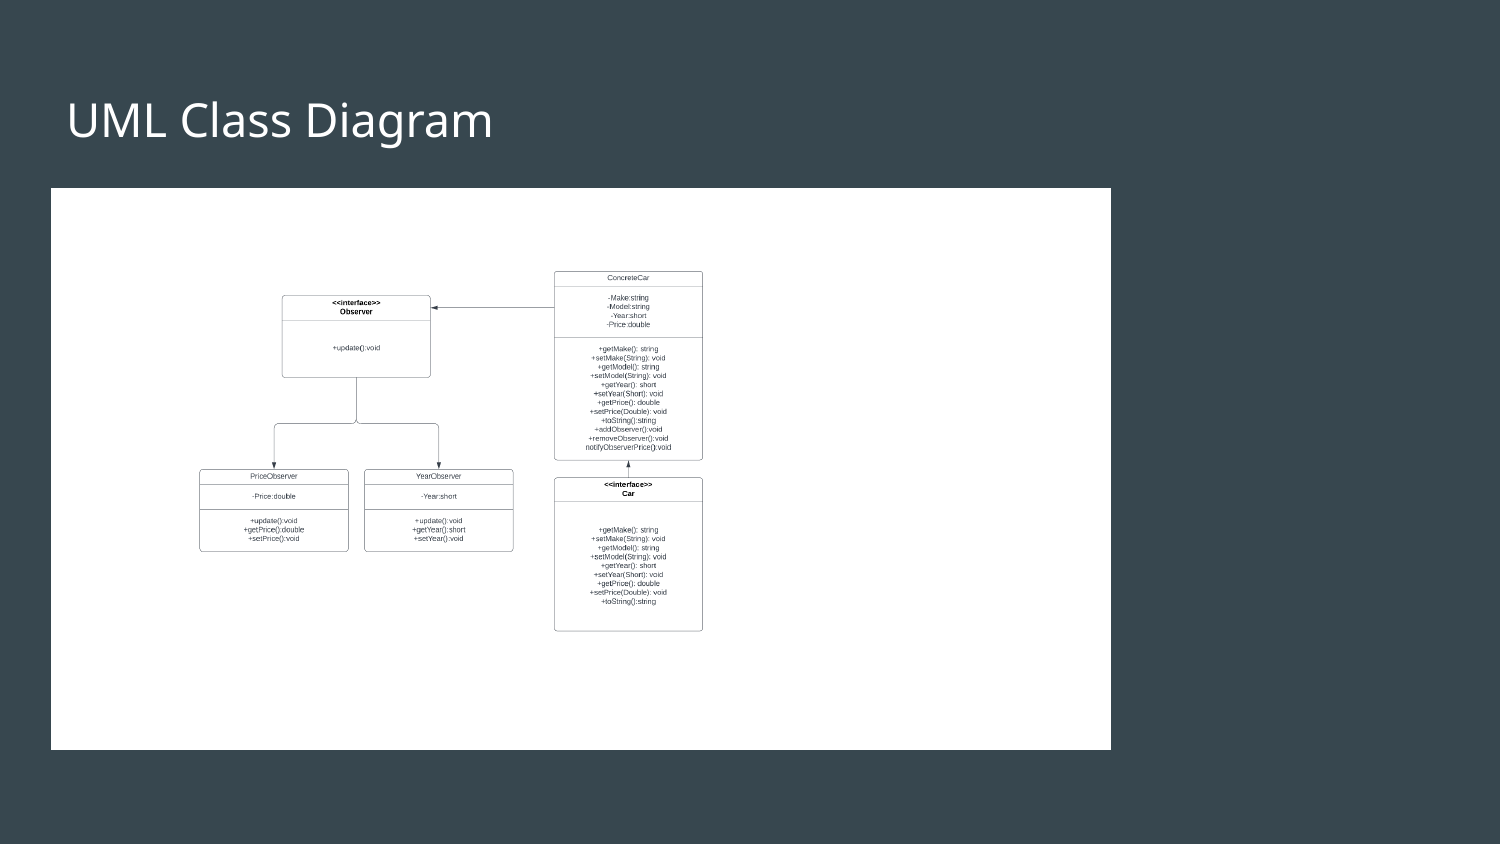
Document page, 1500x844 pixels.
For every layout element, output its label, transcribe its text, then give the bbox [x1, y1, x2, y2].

picture [50, 188, 1112, 750]
title UML Class Diagram [51, 72, 1449, 167]
